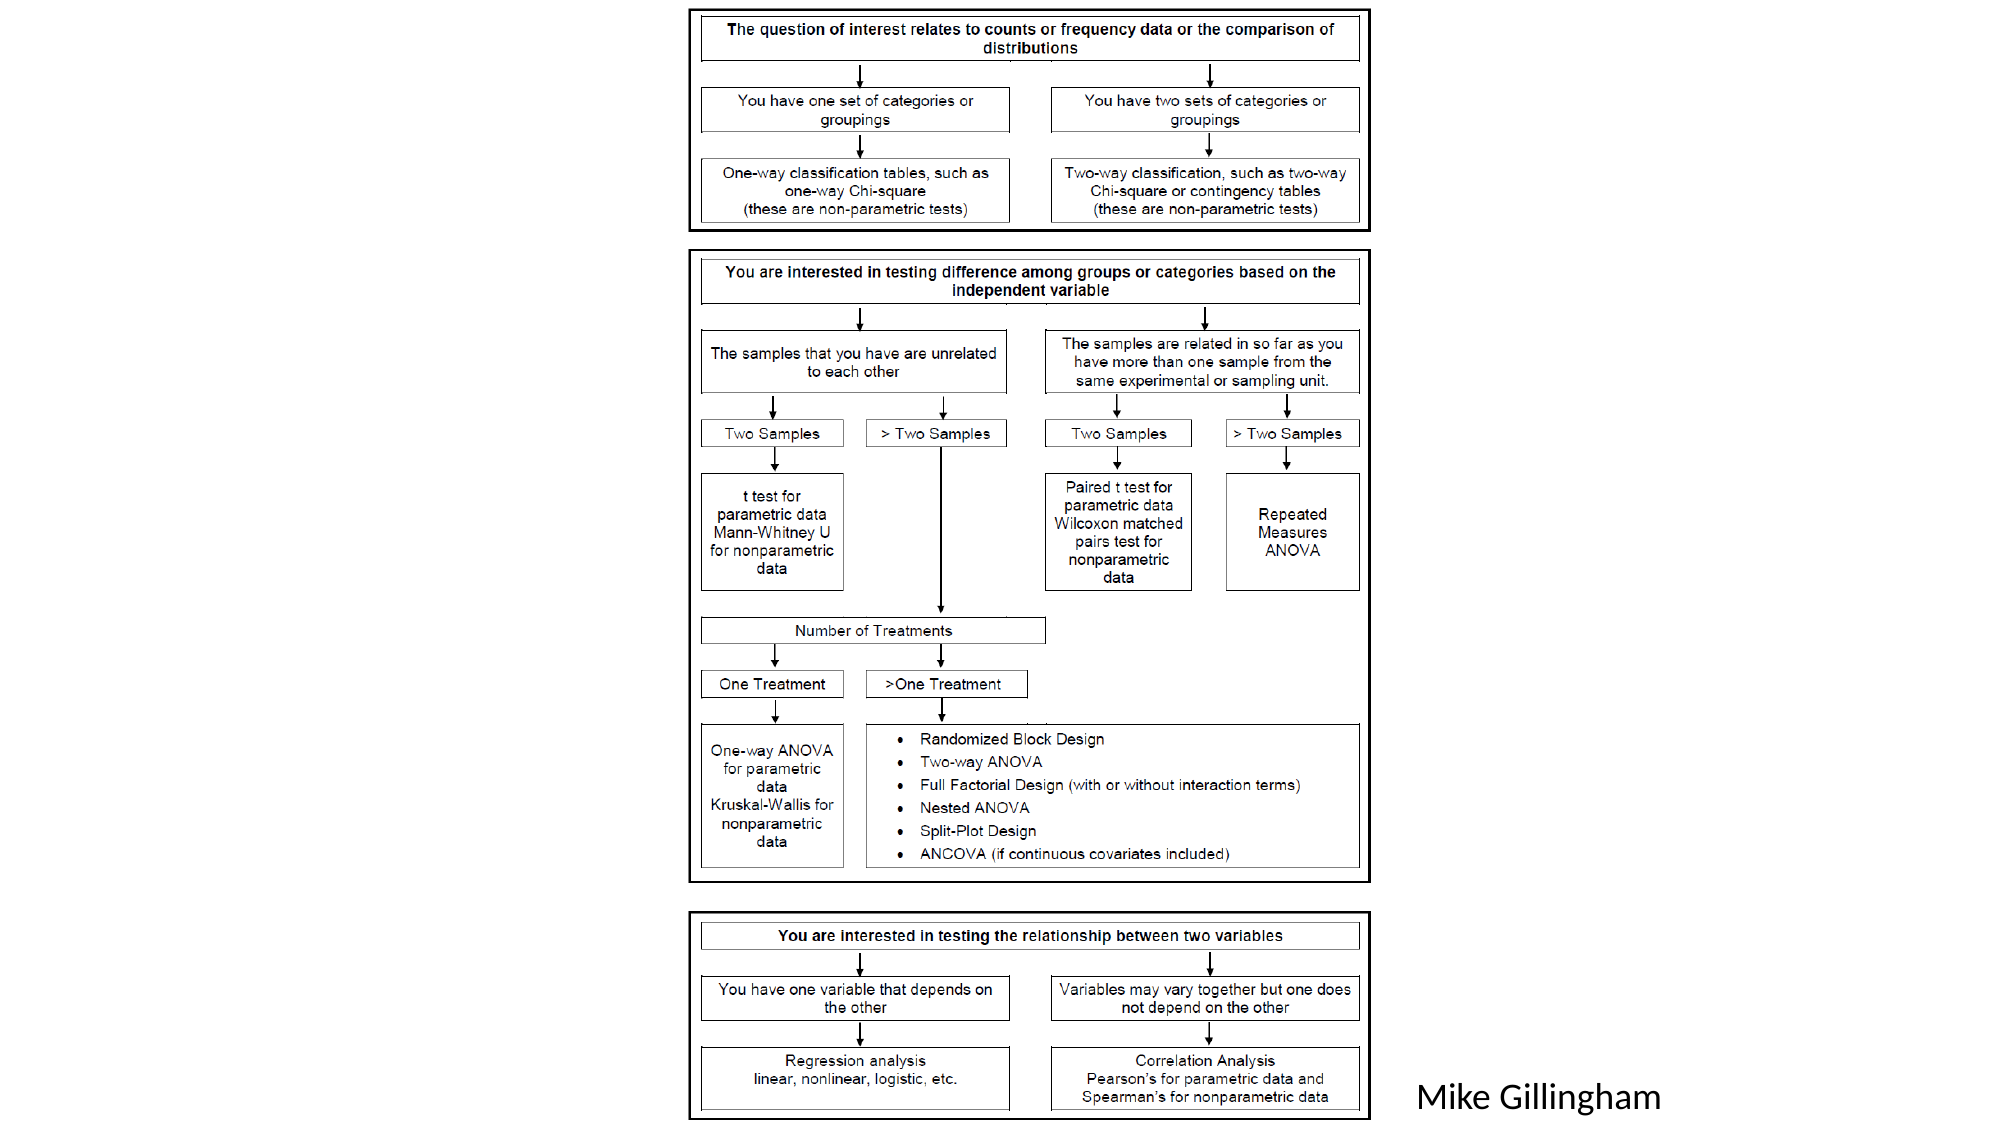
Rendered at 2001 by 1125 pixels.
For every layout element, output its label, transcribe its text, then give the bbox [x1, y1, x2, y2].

text_box Mike Gillingham [1401, 1064, 1916, 1125]
picture [674, 0, 1377, 1125]
